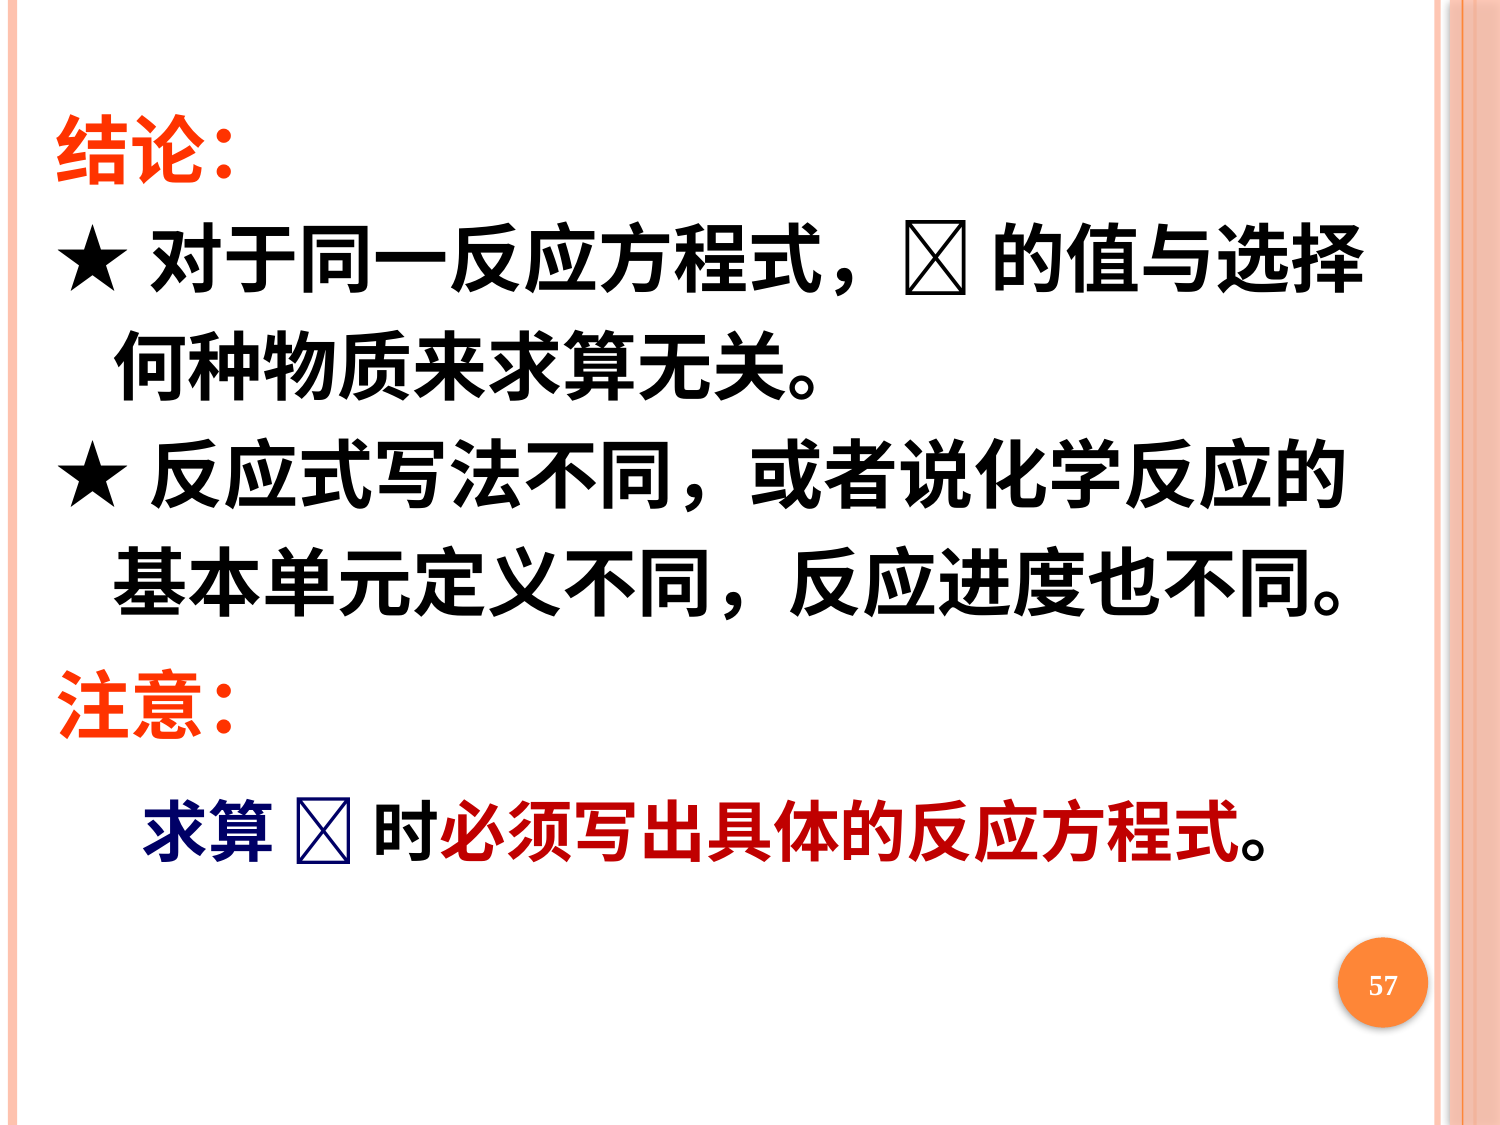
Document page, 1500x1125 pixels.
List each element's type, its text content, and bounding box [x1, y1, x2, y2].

slide_number 57 [1333, 940, 1434, 1026]
text_box 结论： ★对于同一反应方程式， 的值与选择何种物质来求算无关。 ★反应式写法不同，或者说化学反应的基本单元定义不同，反应进度也不同。 注意： 求算  时必须写出具体的反应方程式。 [41, 78, 1400, 866]
